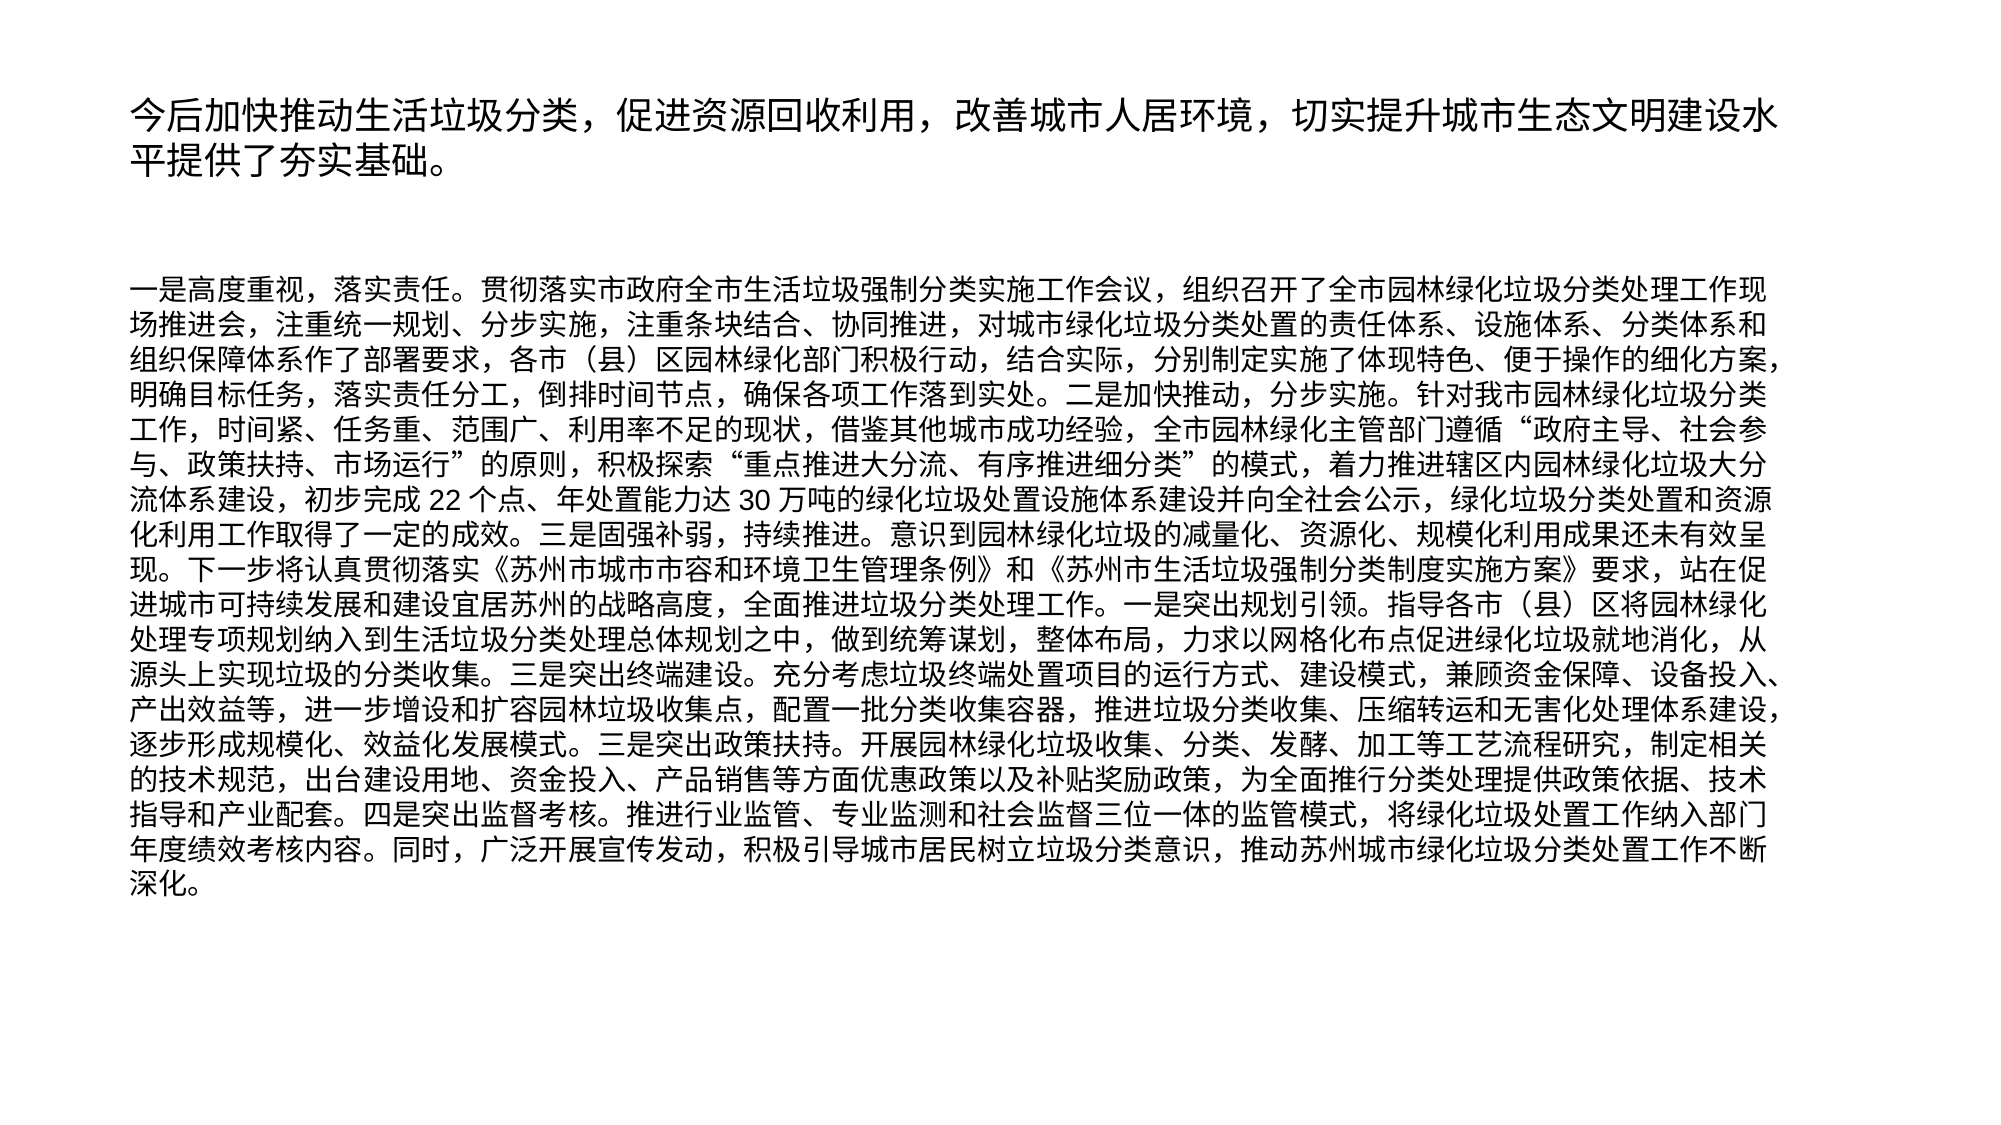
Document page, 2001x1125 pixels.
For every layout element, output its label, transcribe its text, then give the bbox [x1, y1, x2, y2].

text_box 今后加快推动生活垃圾分类，促进资源回收利用，改善城市人居环境，切实提升城市生态文明建设水平提供了夯实基础。 一是高度重视，落实责任。贯彻落实市政府全市生活垃圾强制分类实施工作会议，组织召开了全市园林绿化垃圾分类处理工作现场推进会，注重统一规划、分步实施，注重条块结合、协同推进，对城市绿化垃圾分类处置的责任体系、设施体系、分类体系和组织保障体系作了部署要求，各市（县）区园林绿化部门积极行动，结合实际，分别制定实施了体现特色、便于操作的细化方案，明确目标任务，落实责任分工，倒排时间节点，确保各项工作落到实处。二是加快推动，分步实施。针对我市园林绿化垃圾分类工作，时间紧、任务重、范围广、利用率不足的现状，借鉴其他城市成功经验，全市园林绿化主管部门遵循“政府主导、社会参与、政策扶持、市场运行”的原则，积极探索“重点推进大分流、有序推进细分类”的模式，着力推进辖区内园林绿化垃圾大分流体系建设，初步完成22个点、年处置能力达30万吨的绿化垃圾处置设施体系建设并向全社会公示，绿化垃圾分类处置和资源化利用工作取得了一定的成效。三是固强补弱，持续推进。意识到园林绿化垃圾的减量化、资源化、规模化利用成果还未有效呈现。下一步将认真贯彻落实《苏州市城市市容和环境卫生管理条例》和《苏州市生活垃圾强制分类制度实施方案》要求，站在促进城市可持续发展和建设宜居苏州的战略高度，全面推进垃圾分类处理工作。一是突出规划引领。指导各市（县）区将园林绿化处理专项规划纳入到生活垃圾分类处理总体规划之中，做到统筹谋划，整体布局，力求以网格化布点促进绿化垃圾就地消化，从源头上实现垃圾的分类收集。三是突出终端建设。充分考虑垃圾终端处置项目的运行方式、建设模式，兼顾资金保障、设备投入、产出效益等，进一步增设和扩容园林垃圾收集点，配置一批分类收集容器，推进垃圾分类收集、压缩转运和无害化处理体系建设，逐步形成规模化、效益化发展模式。三是突出政策扶持。开展园林绿化垃圾收集、分类、发酵、加工等工艺流程研究，制定相关的技术规范，出台建设用地、资金投入、产品销售等方面优惠政策以及补贴奖励政策，为全面推行分类处理提供政策依据、技术指导和产业配套。四是突出监督考核。推进行业监管、专业监测和社会监督三位一体的监管模式，将绿化垃圾处置工作纳入部门年度绩效考核内容。同时，广泛开展宣传发动，积极引导城市居民树立垃圾分类意识，推动苏州城市绿化垃圾分类处置工作不断深化。 [114, 84, 1803, 944]
